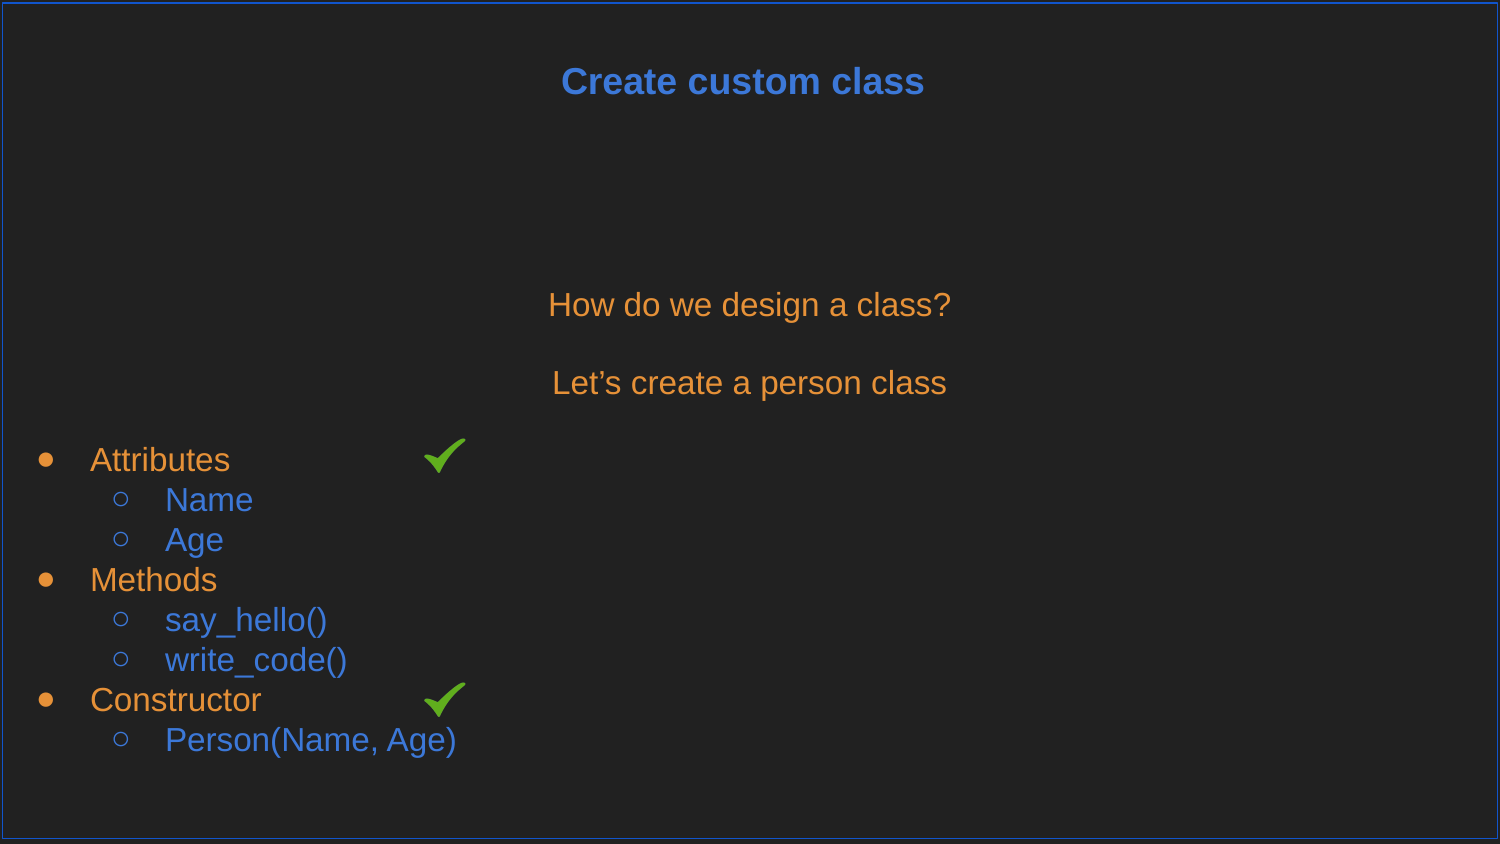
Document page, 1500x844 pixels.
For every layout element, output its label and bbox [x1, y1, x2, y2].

text_box [2, 3, 1498, 839]
picture [419, 435, 469, 476]
picture [419, 679, 469, 720]
